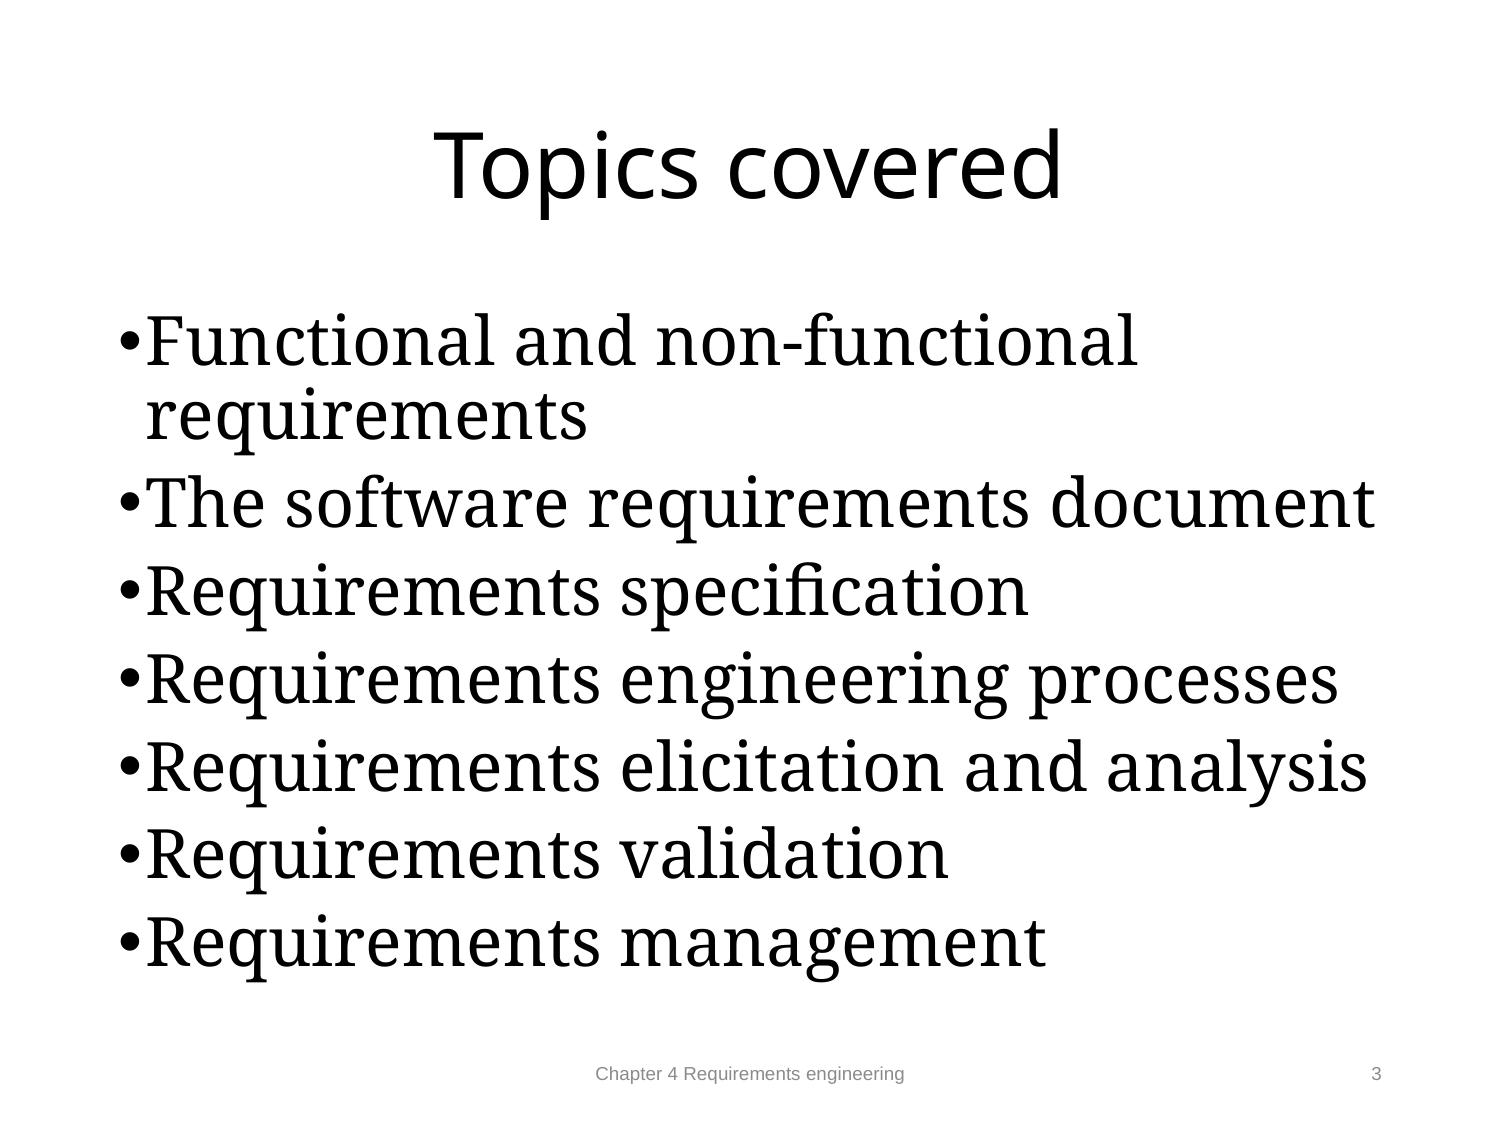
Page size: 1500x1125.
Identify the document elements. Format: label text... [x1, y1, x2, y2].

list Functional and non-functional requirements The software requirements document Requirements specification Requirements engineering processes Requirements elicitation and analysis Requirements validation Requirements management [103, 299, 1397, 1014]
footer Chapter 4 Requirements engineering [496, 1042, 1004, 1103]
title Topics covered [103, 59, 1397, 278]
slide_number 3 [1059, 1042, 1397, 1103]
